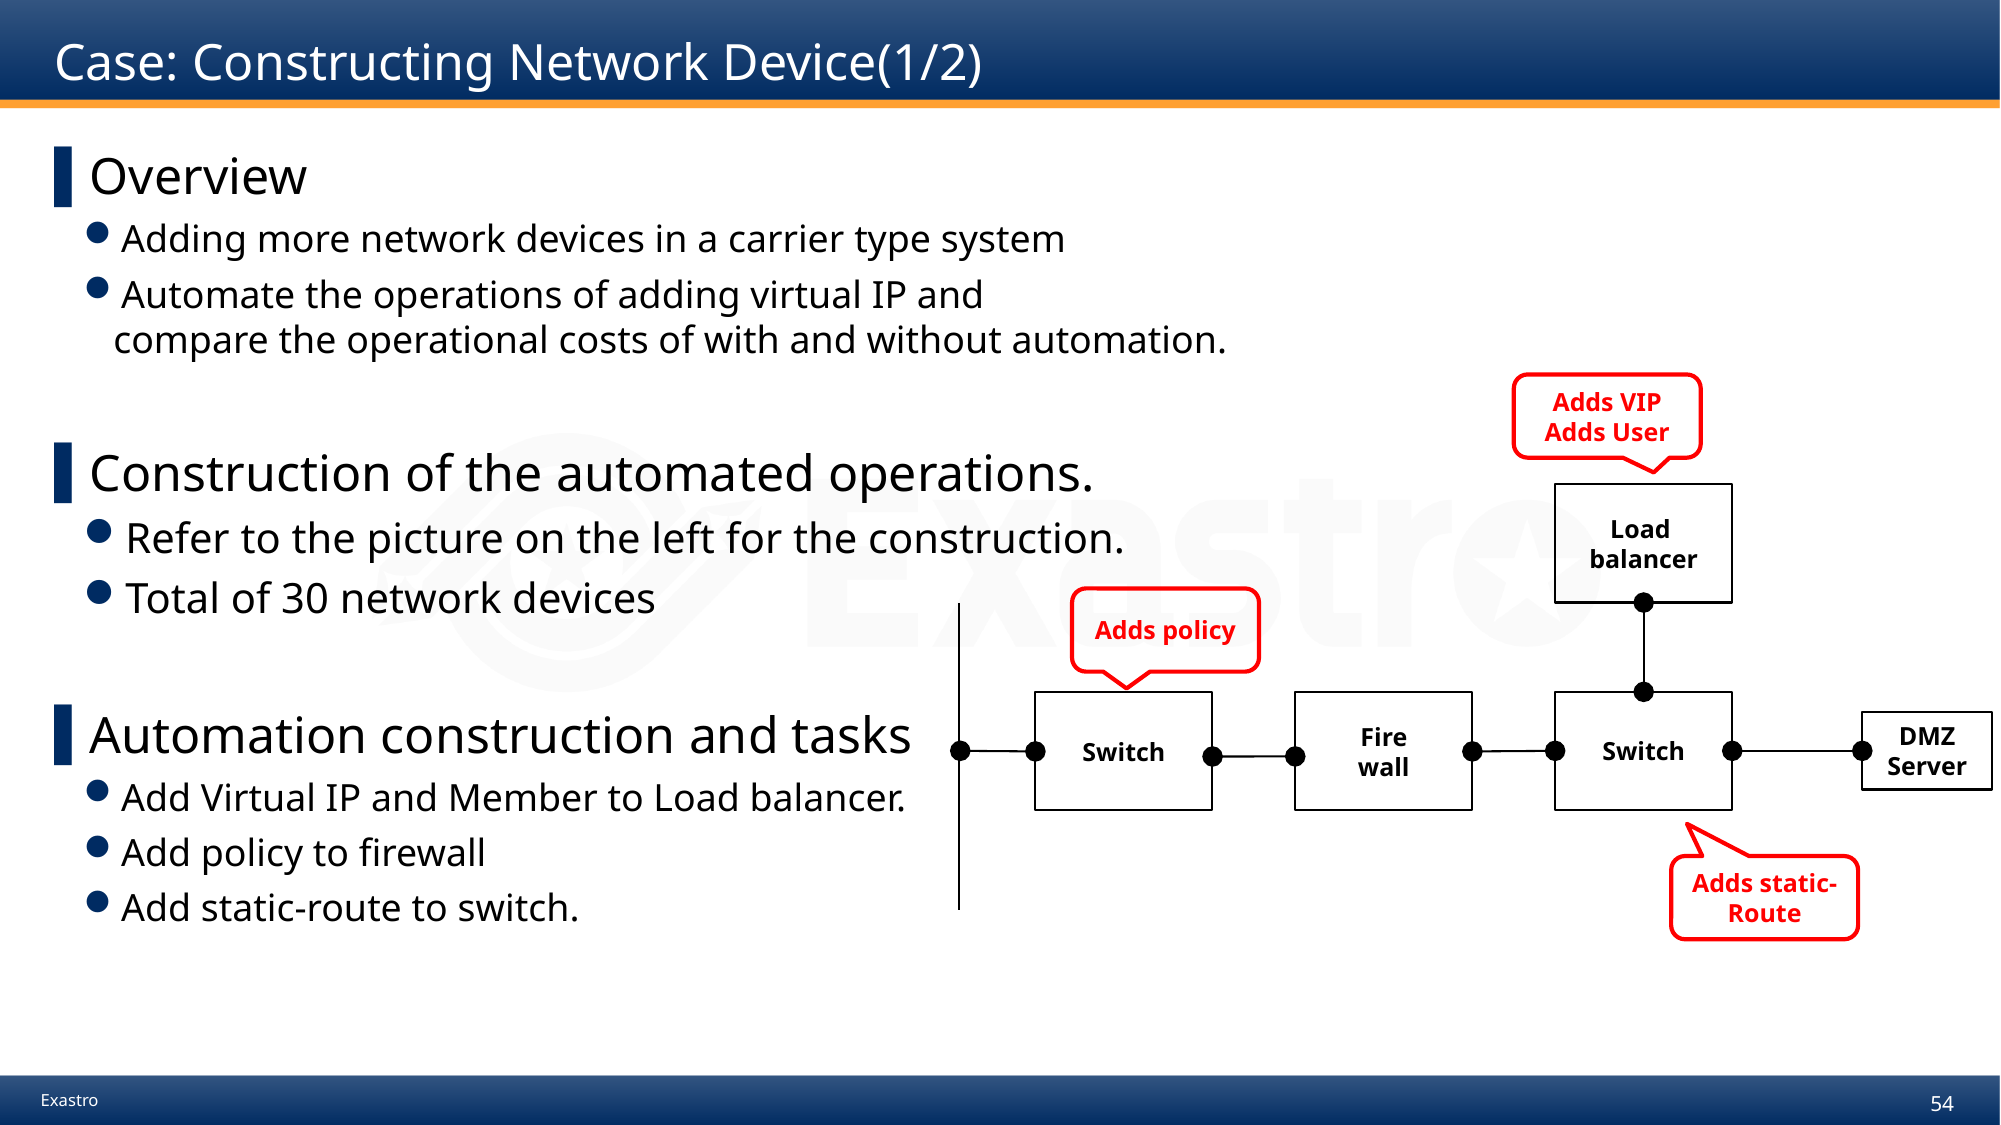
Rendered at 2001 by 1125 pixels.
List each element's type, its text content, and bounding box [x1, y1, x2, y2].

text_box Load balancer [1555, 484, 1733, 603]
picture [0, 0, 2000, 1125]
text_box DMZ Server [1862, 712, 1993, 790]
text_box Adds policy [1069, 586, 1262, 691]
list Overview Adding more network devices in a carrier type system Automate the operations of adding virtual IP and compare the operational costs of with and without automation. Construction of the automated operations. Refer to the picture on the left for the construction. Total of 30 network devices Automation construction and tasks Add Virtual IP and Member to Load balancer. Add policy to firewall Add static-route to switch. [39, 137, 1961, 1059]
text_box Adds static-Route [1669, 821, 1861, 942]
text_box Switch [1035, 692, 1213, 811]
text_box Switch [1555, 691, 1733, 810]
title Case: Constructing Network Device(1/2) [39, 18, 1961, 96]
text_box Fire wall [1295, 692, 1473, 811]
text_box Adds VIP Adds User [1511, 372, 1703, 475]
